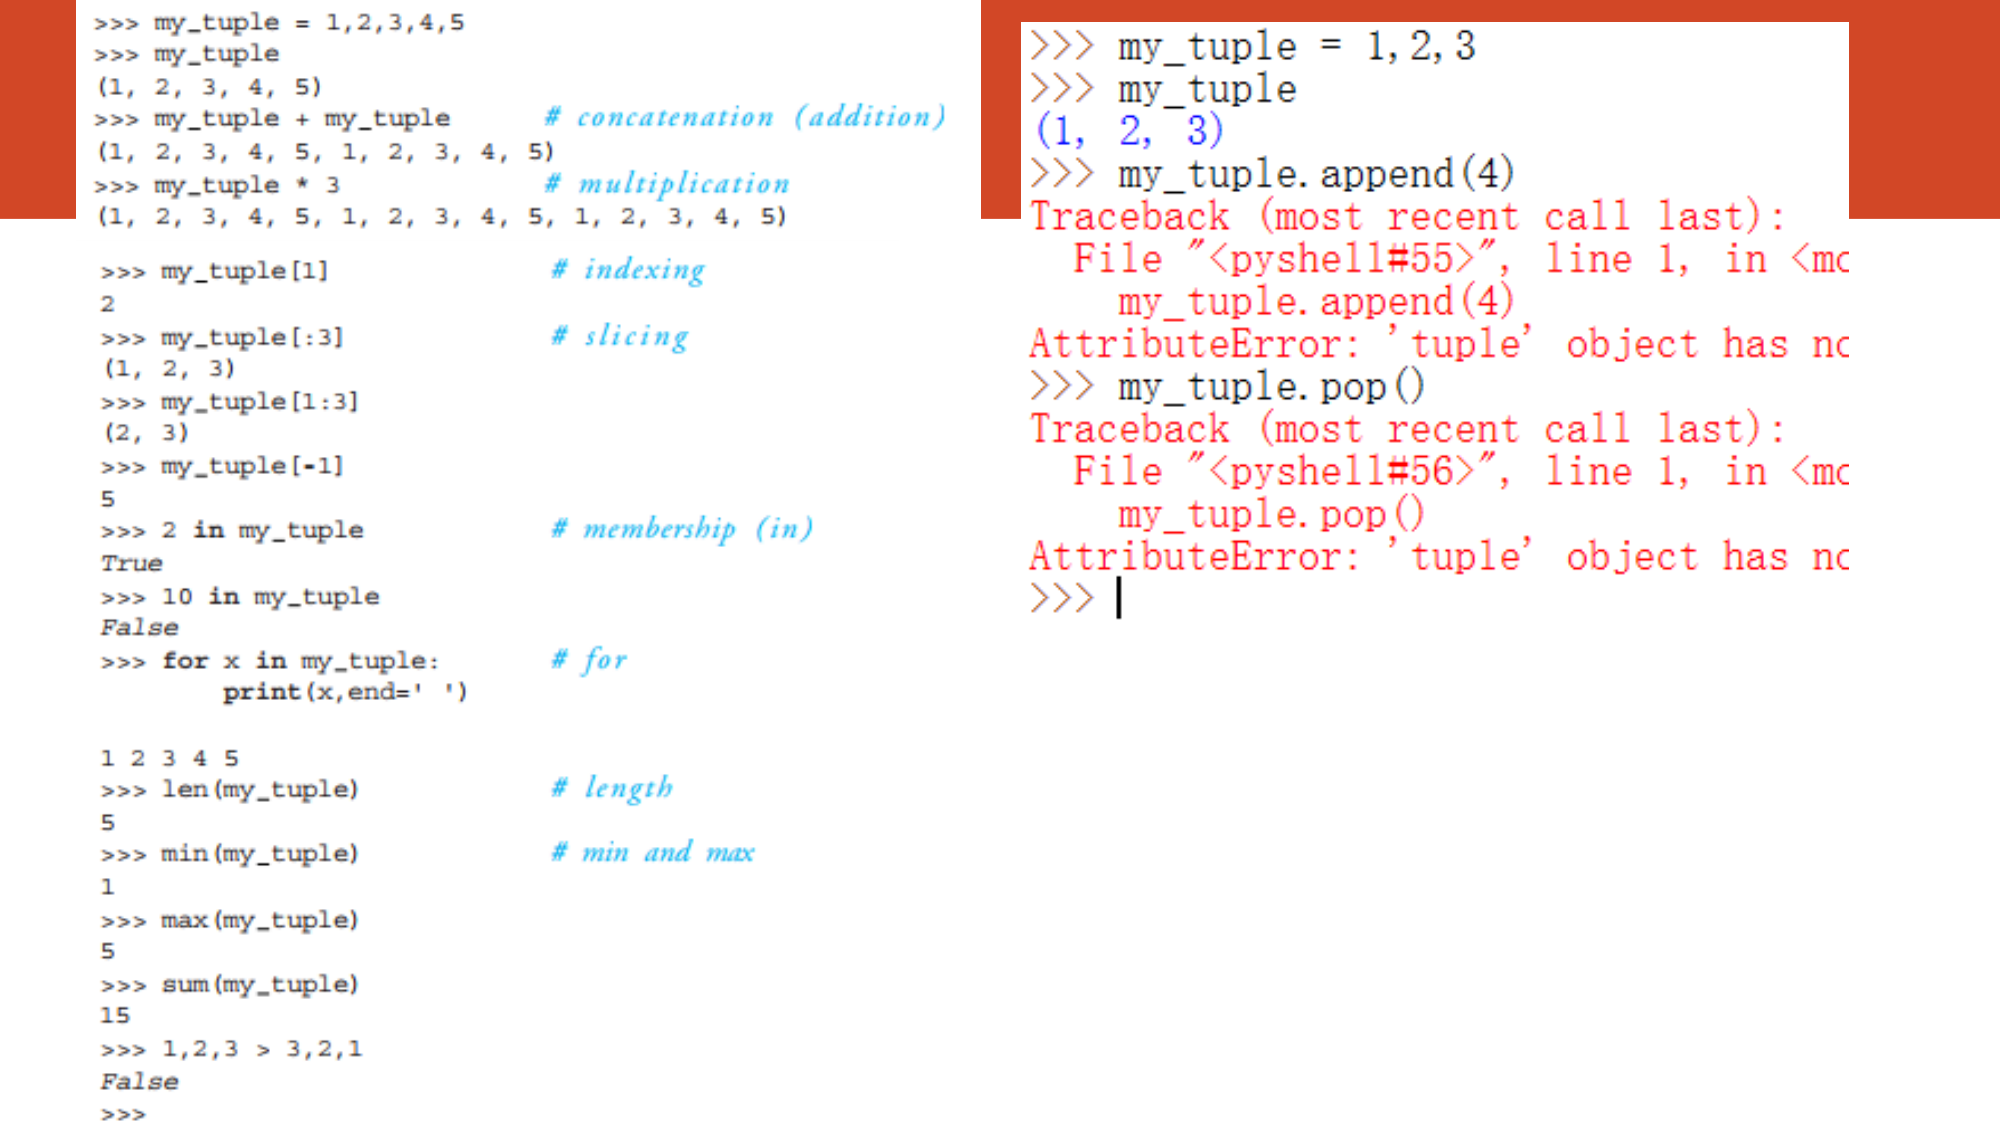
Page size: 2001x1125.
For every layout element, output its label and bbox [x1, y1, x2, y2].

text_box [76, 0, 981, 1125]
picture [1021, 21, 1849, 644]
